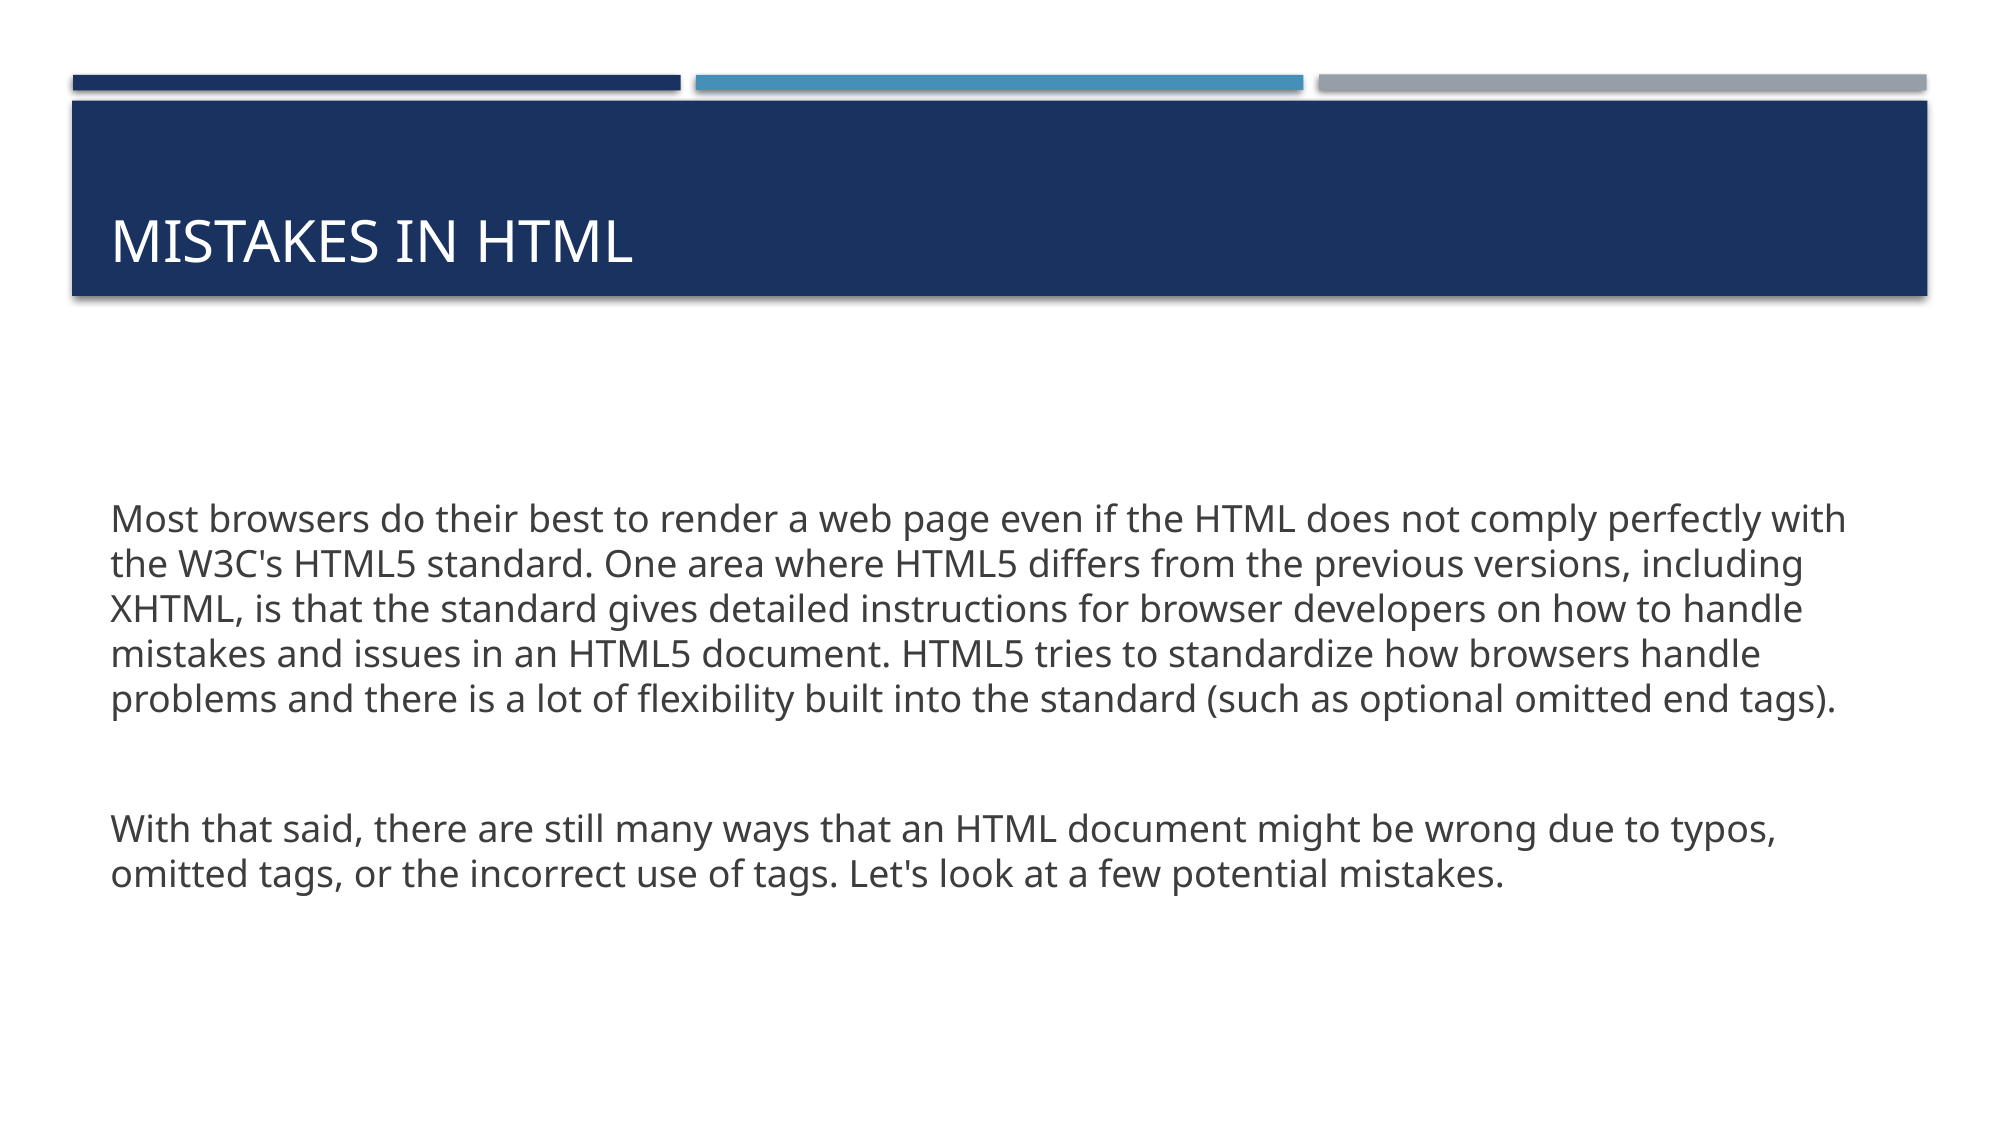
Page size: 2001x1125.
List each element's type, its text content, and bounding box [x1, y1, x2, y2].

list Most browsers do their best to render a web page even if the HTML does not comply perfectly with the W3C's HTML5 standard. One area where HTML5 differs from the previous versions, including XHTML, is that the standard gives detailed instructions for browser developers on how to handle mistakes and issues in an HTML5 document. HTML5 tries to standardize how browsers handle problems and there is a lot of flexibility built into the standard (such as optional omitted end tags). With that said, there are still many ways that an HTML document might be wrong due to typos, omitted tags, or the incorrect use of tags. Let's look at a few potential mistakes. [95, 357, 1905, 1033]
title Mistakes in HTML [95, 115, 1905, 282]
